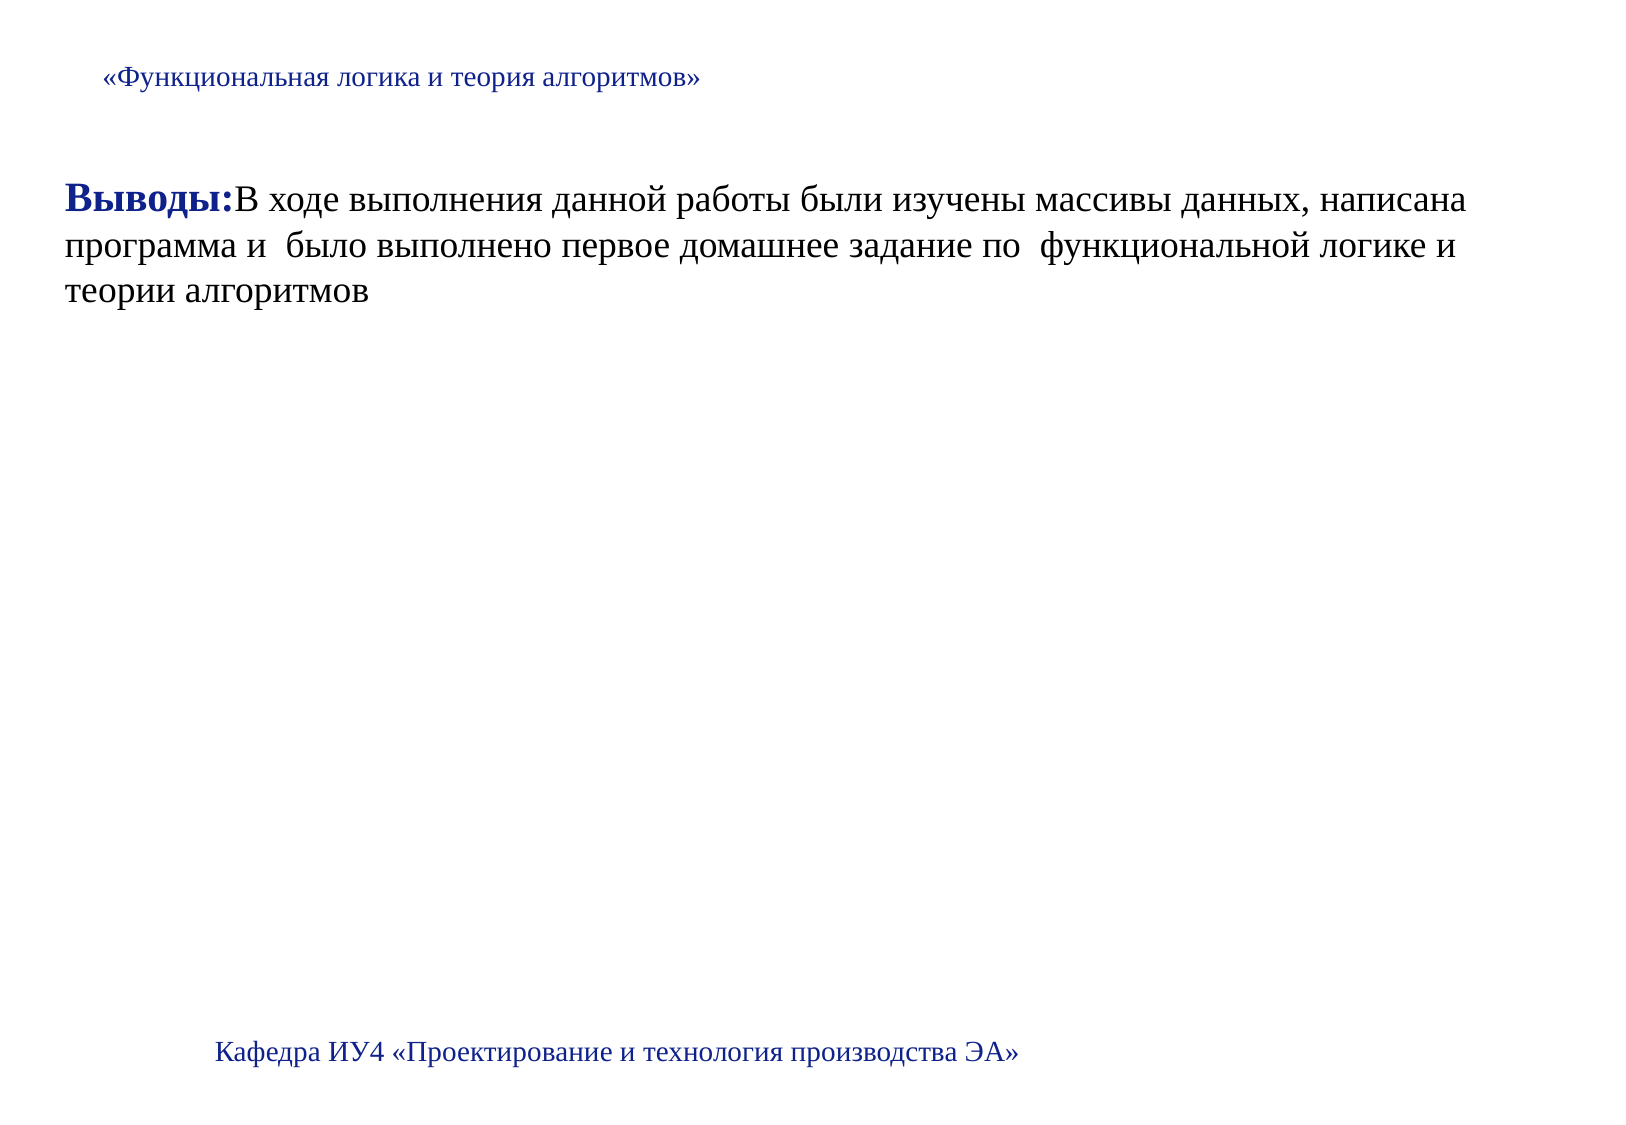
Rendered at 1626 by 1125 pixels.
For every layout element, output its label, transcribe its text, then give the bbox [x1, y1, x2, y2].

text_box Выводы:В ходе выполнения данной работы были изучены массивы данных, написана программа и было выполнено первое домашнее задание по функциональной логике и теории алгоритмов [49, 162, 1511, 279]
text_box «Функциональная логика и теория алгоритмов» [87, 49, 1488, 136]
text_box Кафедра ИУ4 «Проектирование и технология производства ЭА» [200, 1024, 1375, 1076]
